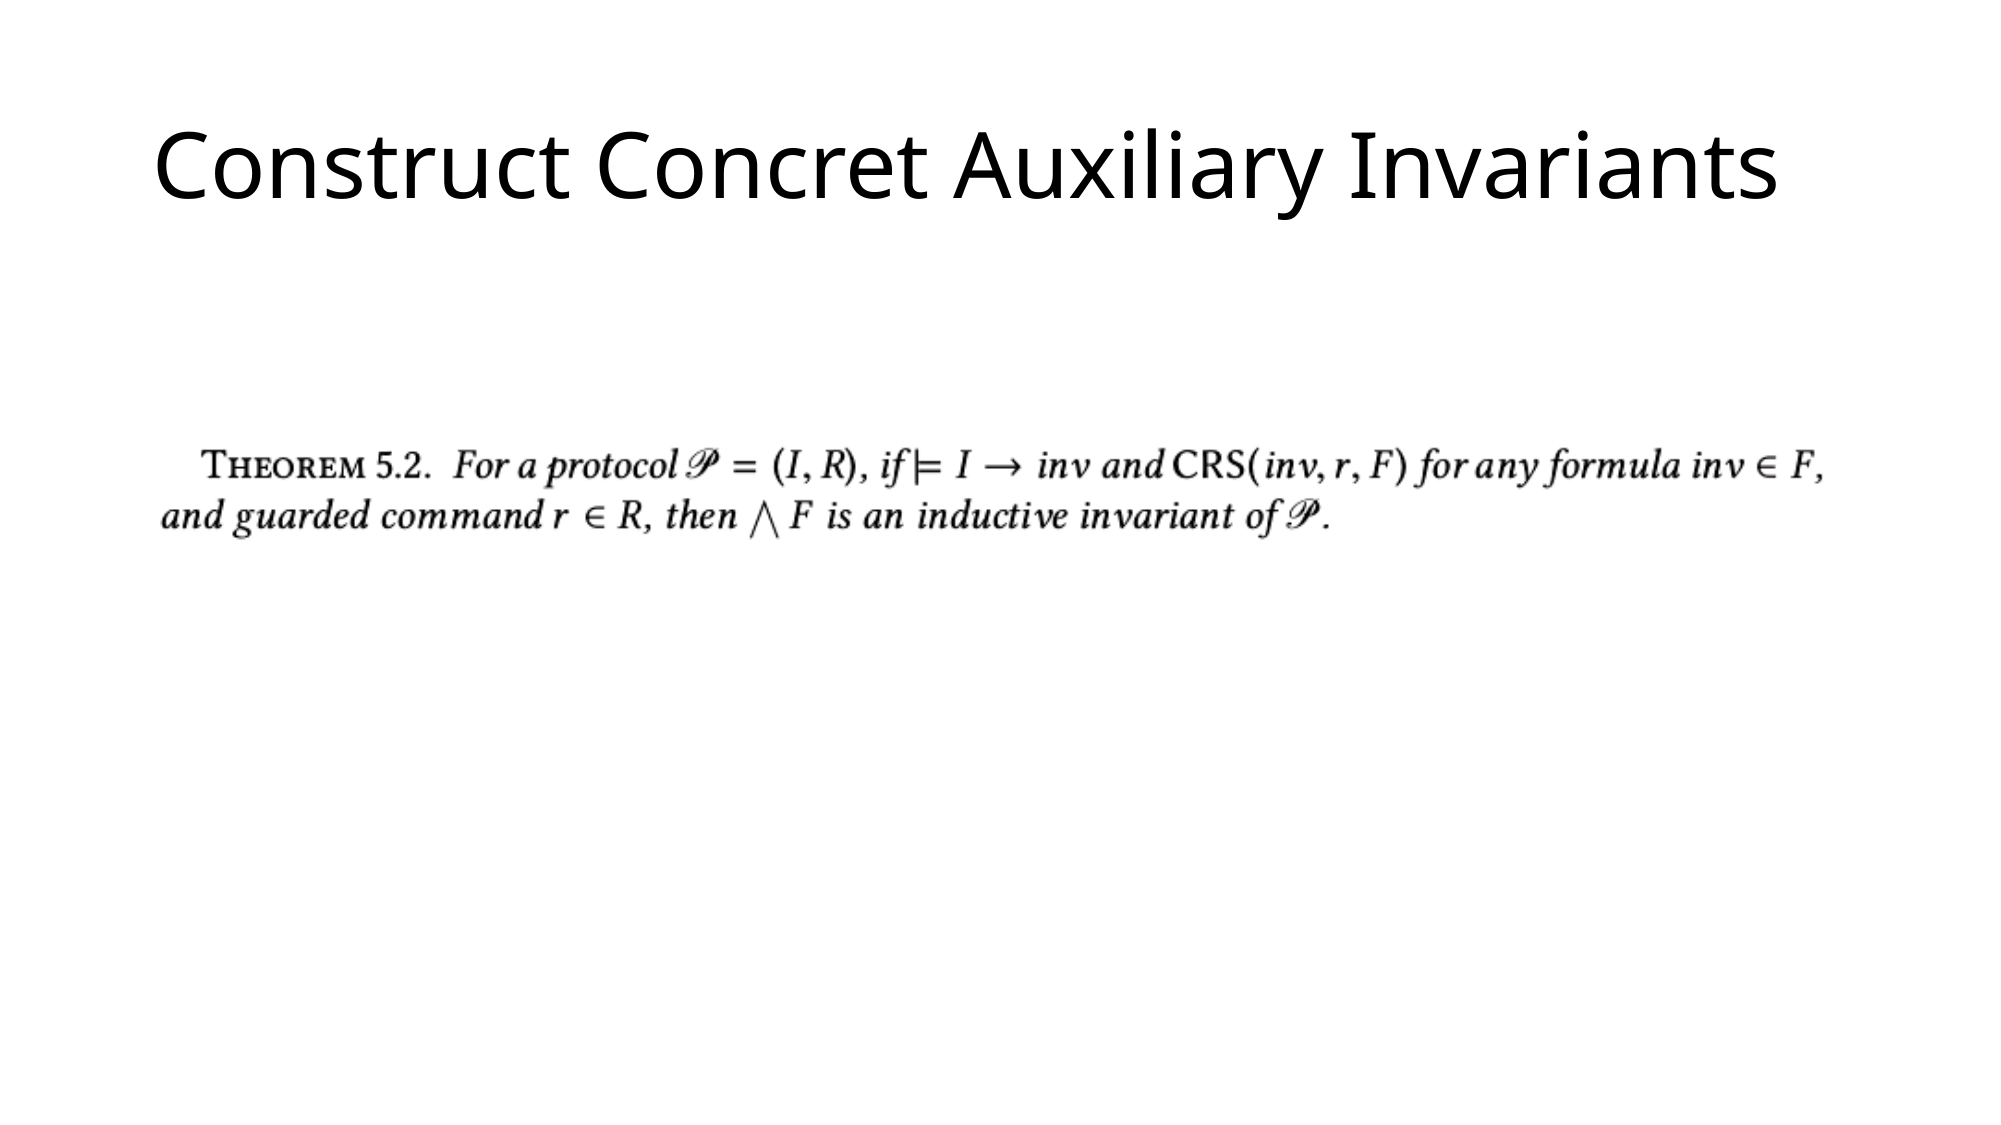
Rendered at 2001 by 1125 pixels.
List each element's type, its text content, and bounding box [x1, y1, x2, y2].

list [137, 441, 1850, 551]
title Construct Concret Auxiliary Invariants [137, 59, 1863, 278]
